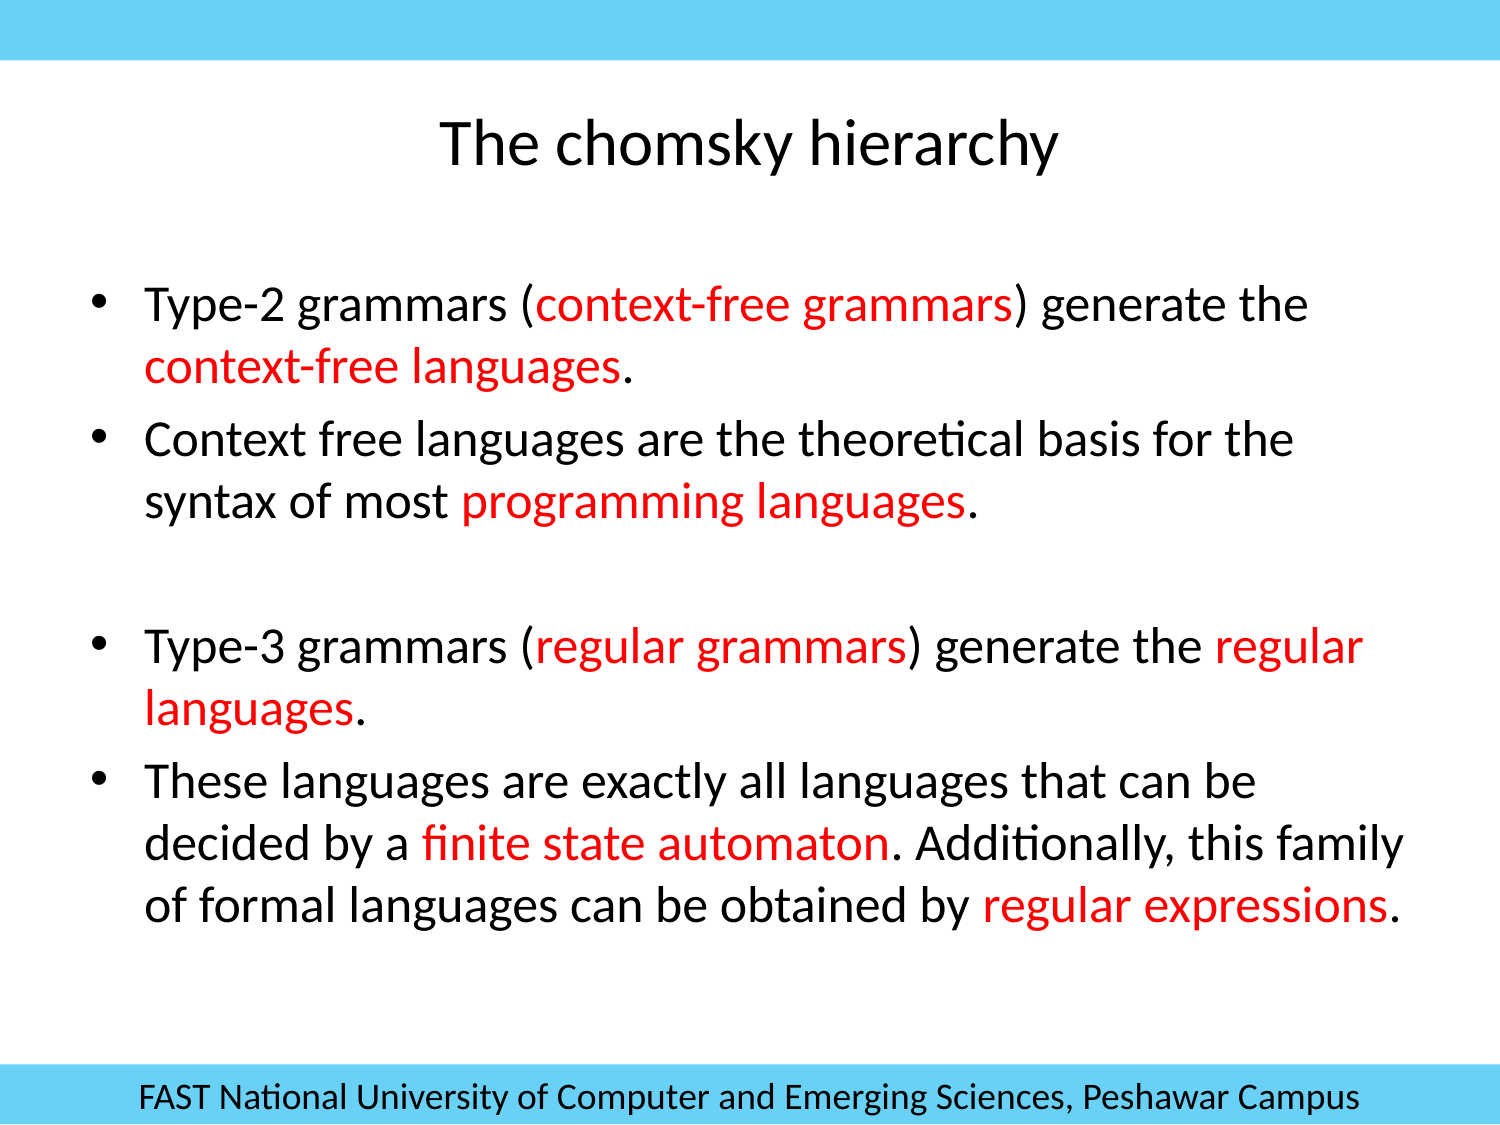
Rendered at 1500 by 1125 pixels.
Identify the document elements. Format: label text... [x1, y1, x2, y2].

list Type-2 grammars (context-free grammars) generate the context-free languages. Context free languages are the theoretical basis for the syntax of most programming languages. Type-3 grammars (regular grammars) generate the regular languages. These languages are exactly all languages that can be decided by a finite state automaton. Additionally, this family of formal languages can be obtained by regular expressions. [75, 262, 1425, 1005]
title The chomsky hierarchy [75, 45, 1425, 233]
